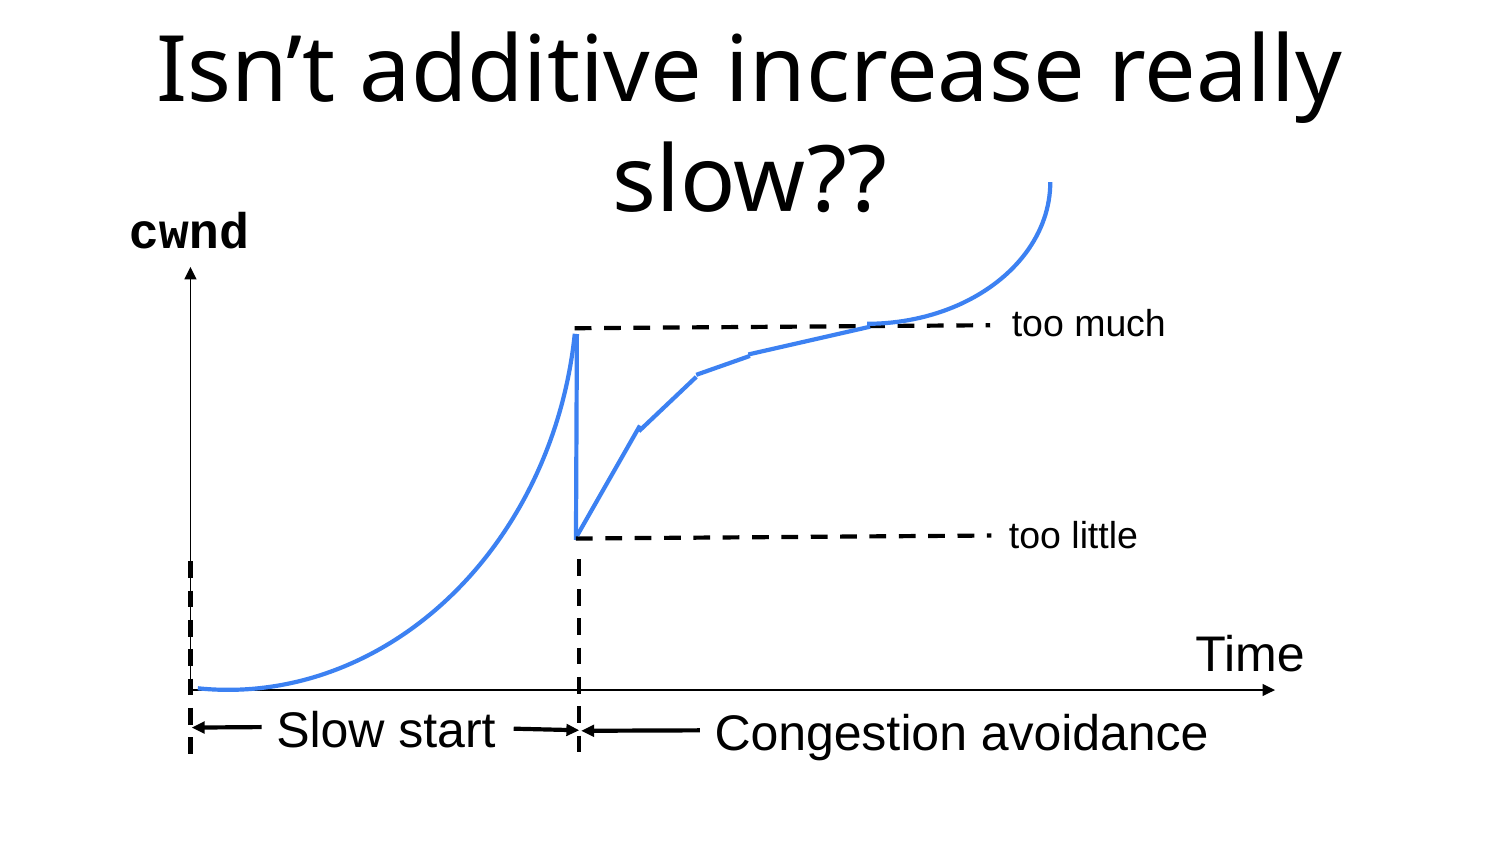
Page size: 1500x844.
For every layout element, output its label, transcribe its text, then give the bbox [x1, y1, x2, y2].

title Isn’t additive increase really slow?? [51, 72, 1449, 167]
text_box [867, 182, 1052, 323]
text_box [638, 376, 697, 432]
text_box [197, 298, 571, 689]
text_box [645, 535, 992, 539]
text_box too much [997, 291, 1210, 352]
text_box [581, 692, 1228, 769]
text_box too little [994, 503, 1207, 564]
text_box Time [1180, 614, 1320, 689]
text_box cwnd [71, 191, 307, 266]
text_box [748, 326, 871, 355]
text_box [576, 425, 641, 536]
text_box Slow start [261, 698, 511, 765]
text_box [574, 324, 991, 329]
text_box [696, 355, 751, 375]
